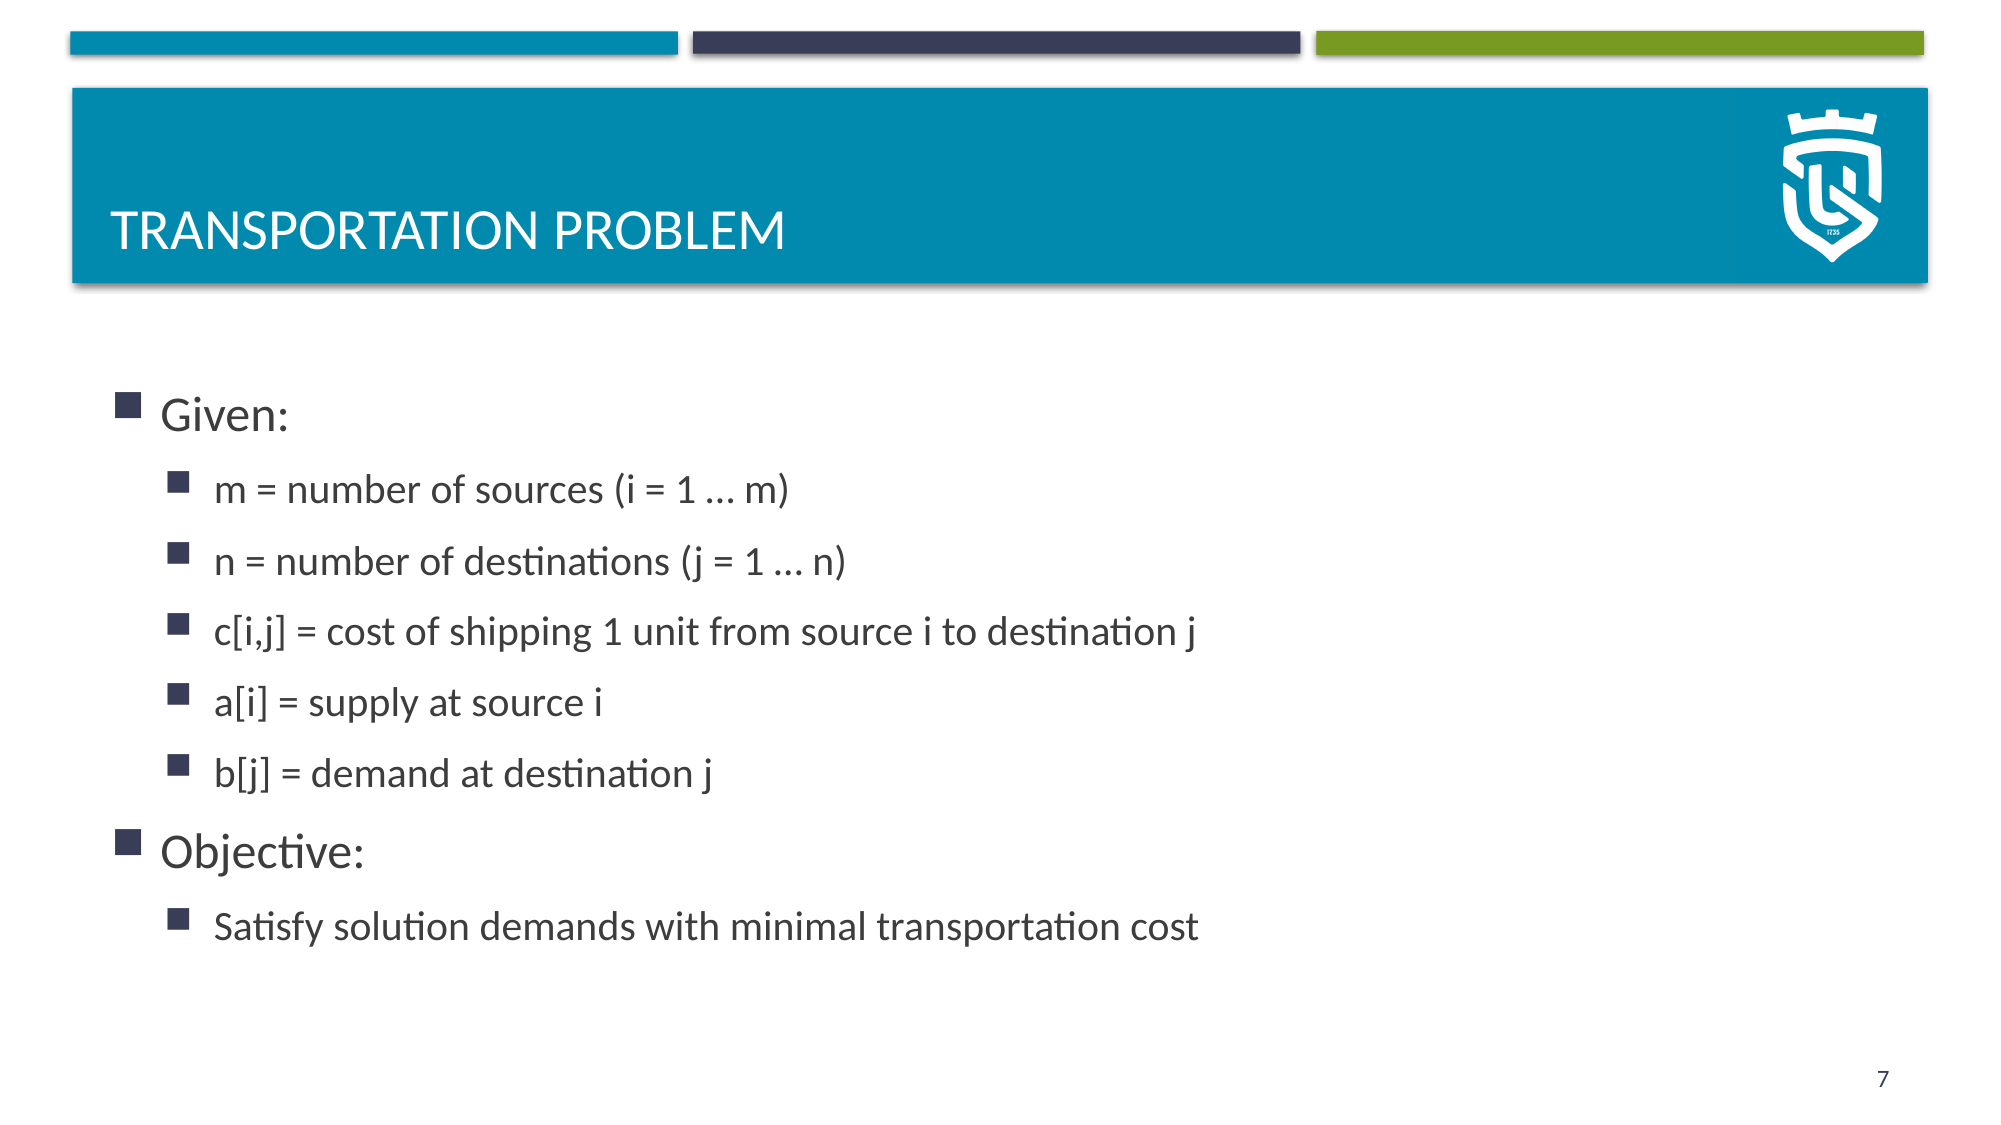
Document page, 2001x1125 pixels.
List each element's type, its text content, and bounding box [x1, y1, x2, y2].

list Given: m = number of sources (i = 1 … m) n = number of destinations (j = 1 … n) c[i,j] = cost of shipping 1 unit from source i to destination j a[i] = supply at source i b[j] = demand at destination j Objective: Satisfy solution demands with minimal transportation cost [95, 297, 1905, 1034]
title Transportation problem [95, 104, 1905, 269]
slide_number 7 [1732, 1047, 1905, 1108]
